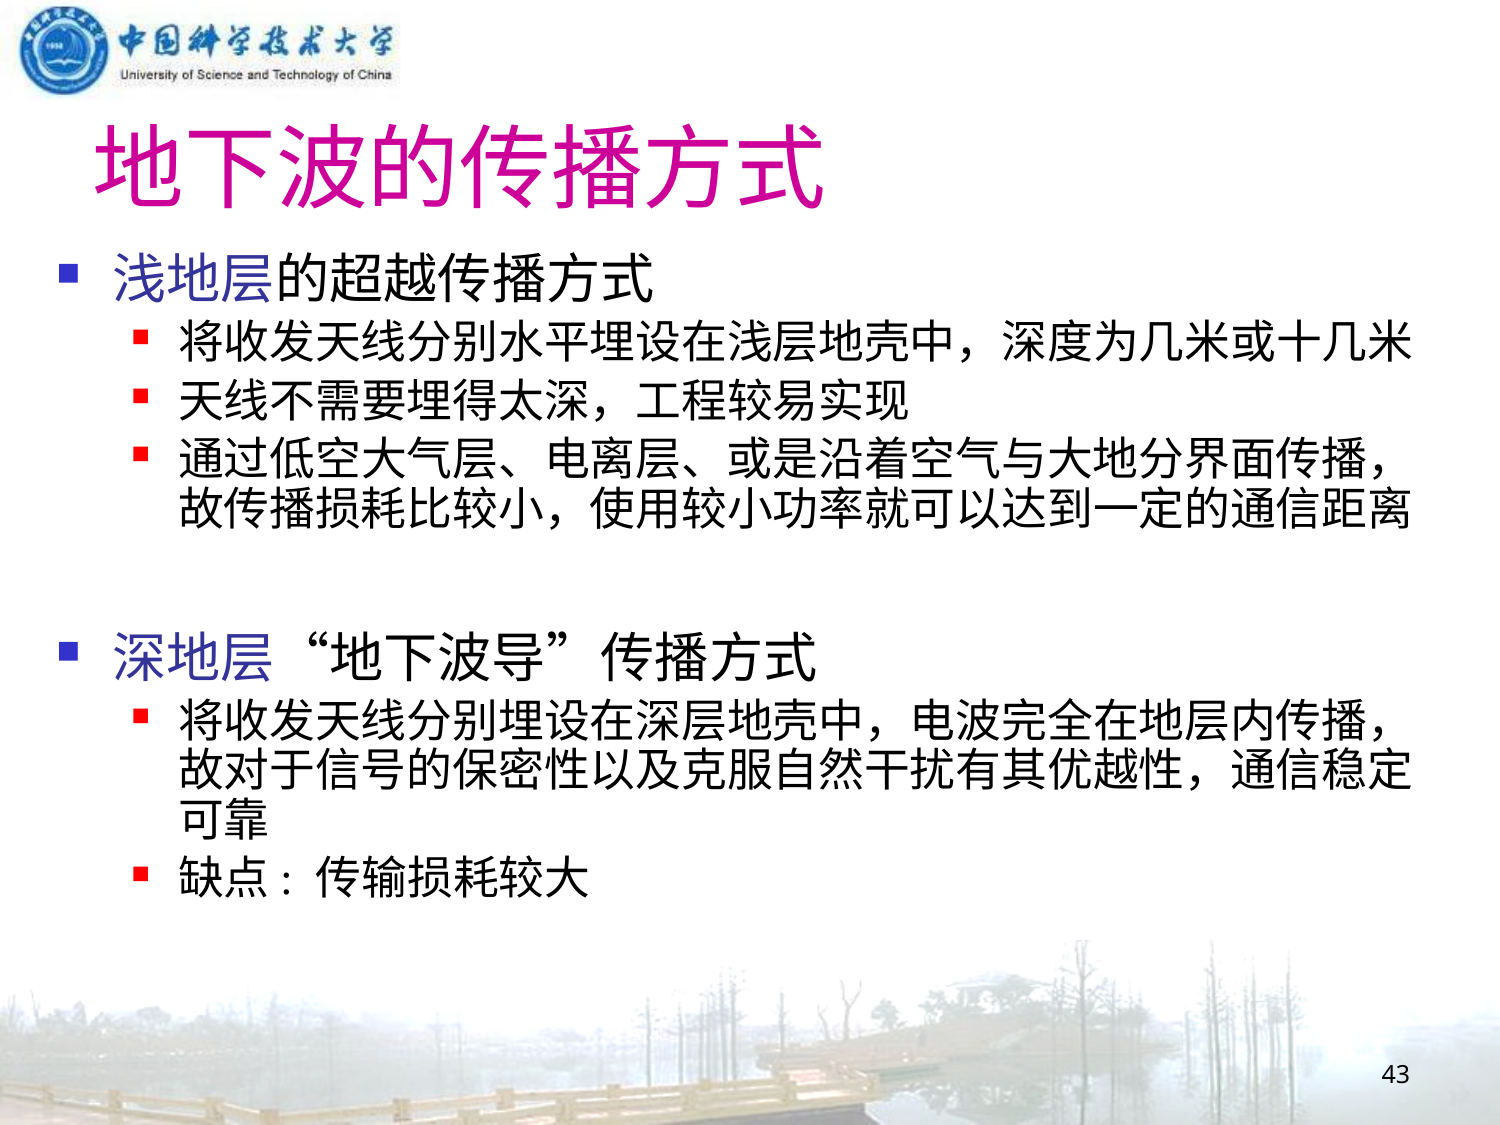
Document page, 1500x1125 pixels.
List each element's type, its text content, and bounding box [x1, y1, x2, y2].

text_box 43 [1074, 1024, 1425, 1100]
text_box 即基本传输损耗Lb包括 它们都是工作频率、传输模式、通信距离和时间的函数，其中Lg仅当多跳模式下才存在，它是电波经地面反射后引起的损耗。Lg与电波的极化、频率、射线仰角以及地质情况等因素有关。 [0, 940, 1500, 1125]
picture [0, 0, 422, 103]
text_box 地下波的传播方式 [78, 102, 1079, 228]
list 浅地层的超越传播方式 将收发天线分别水平埋设在浅层地壳中，深度为几米或十几米 天线不需要埋得太深，工程较易实现 通过低空大气层、电离层、或是沿着空气与大地分界面传播，故传播损耗比较小，使用较小功率就可以达到一定的通信距离 深地层“地下波导”传播方式 将收发天线分别埋设在深层地壳中，电波完全在地层内传播，故对于信号的保密性以及克服自然干扰有其优越性，通信稳定可靠 缺点: 传输损耗较大 [40, 243, 1470, 948]
